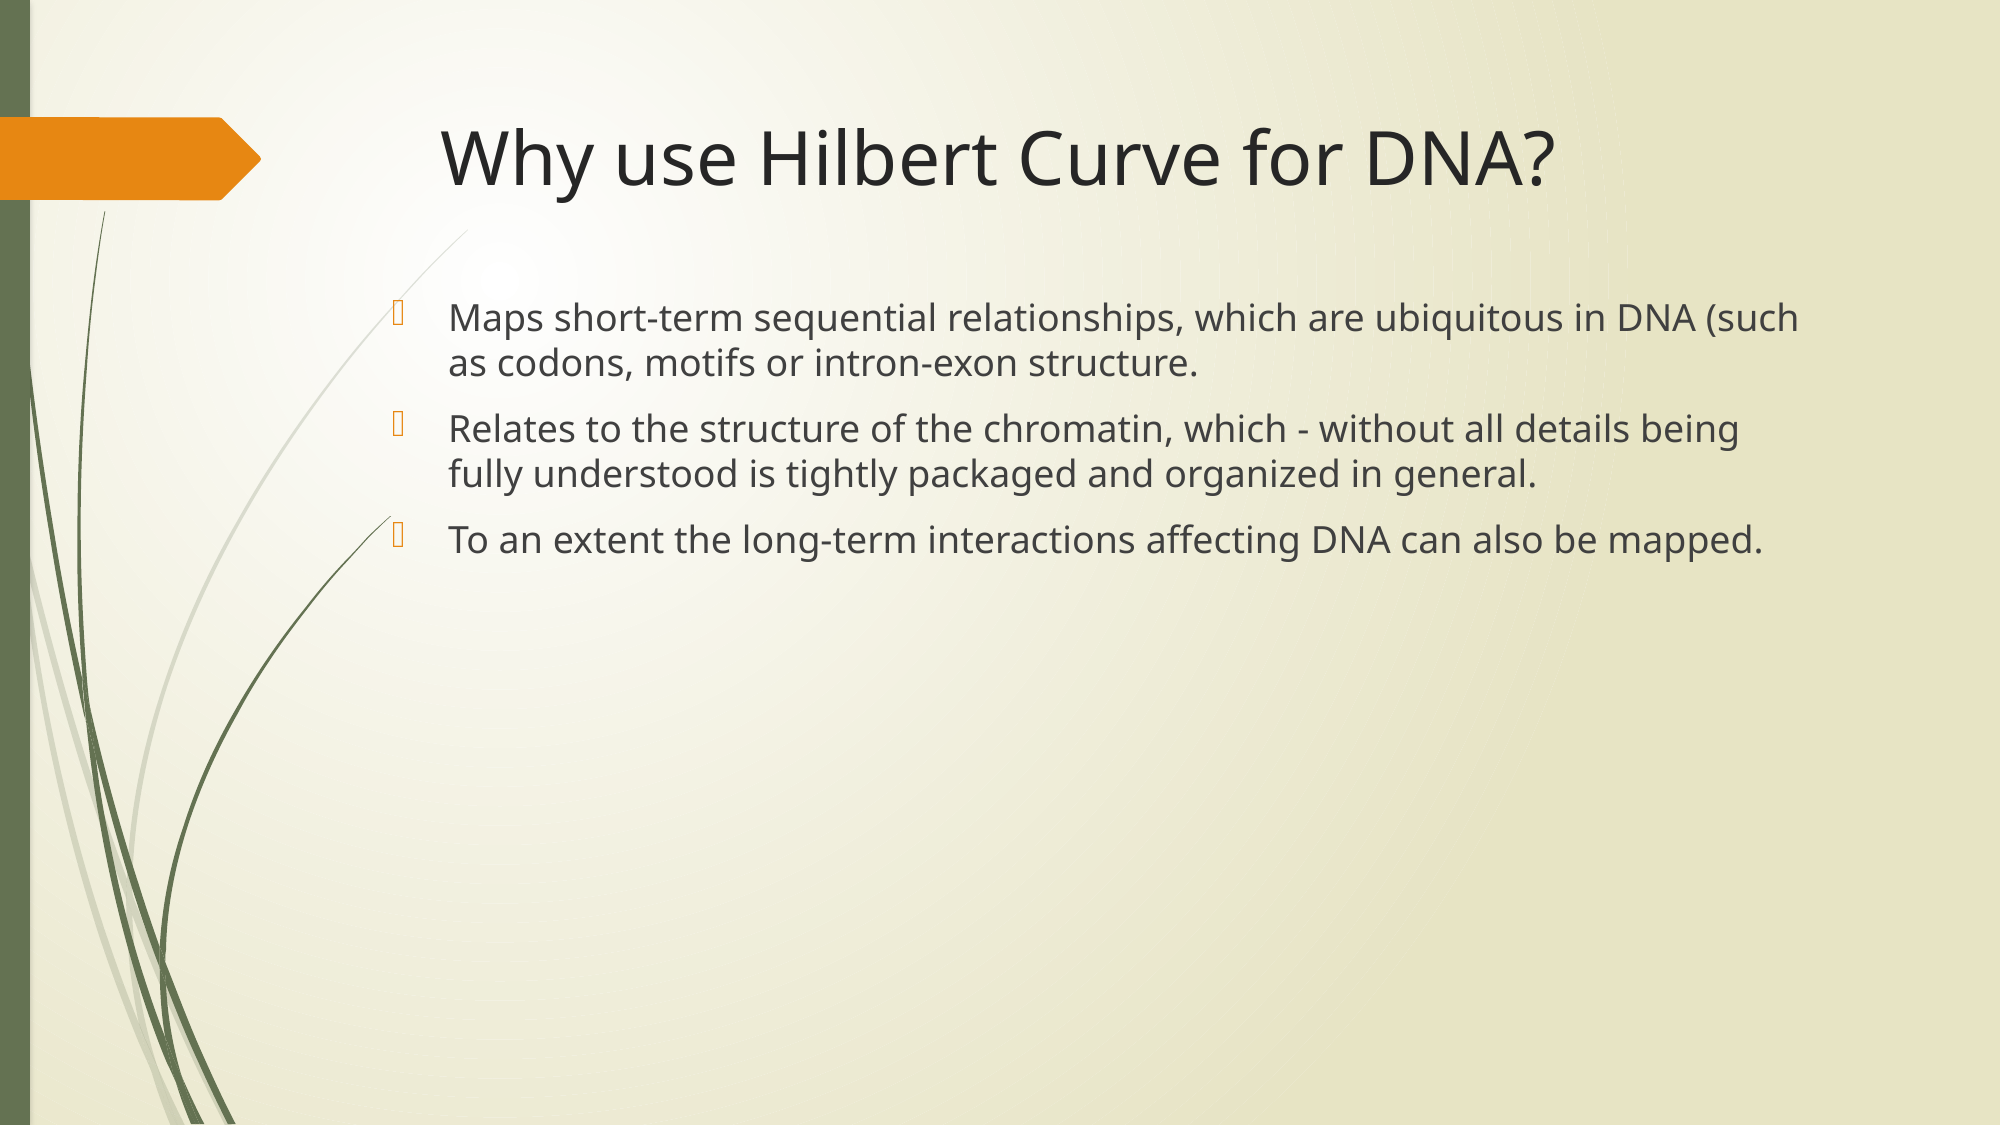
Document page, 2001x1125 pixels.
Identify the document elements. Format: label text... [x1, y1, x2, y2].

title Why use Hilbert Curve for DNA? [425, 102, 1888, 313]
list Maps short-term sequential relationships, which are ubiquitous in DNA (such as codons, motifs or intron-exon structure. Relates to the structure of the chromatin, which - without all details being fully understood is tightly packaged and organized in general. To an extent the long-term interactions affecting DNA can also be mapped. [376, 286, 1840, 907]
